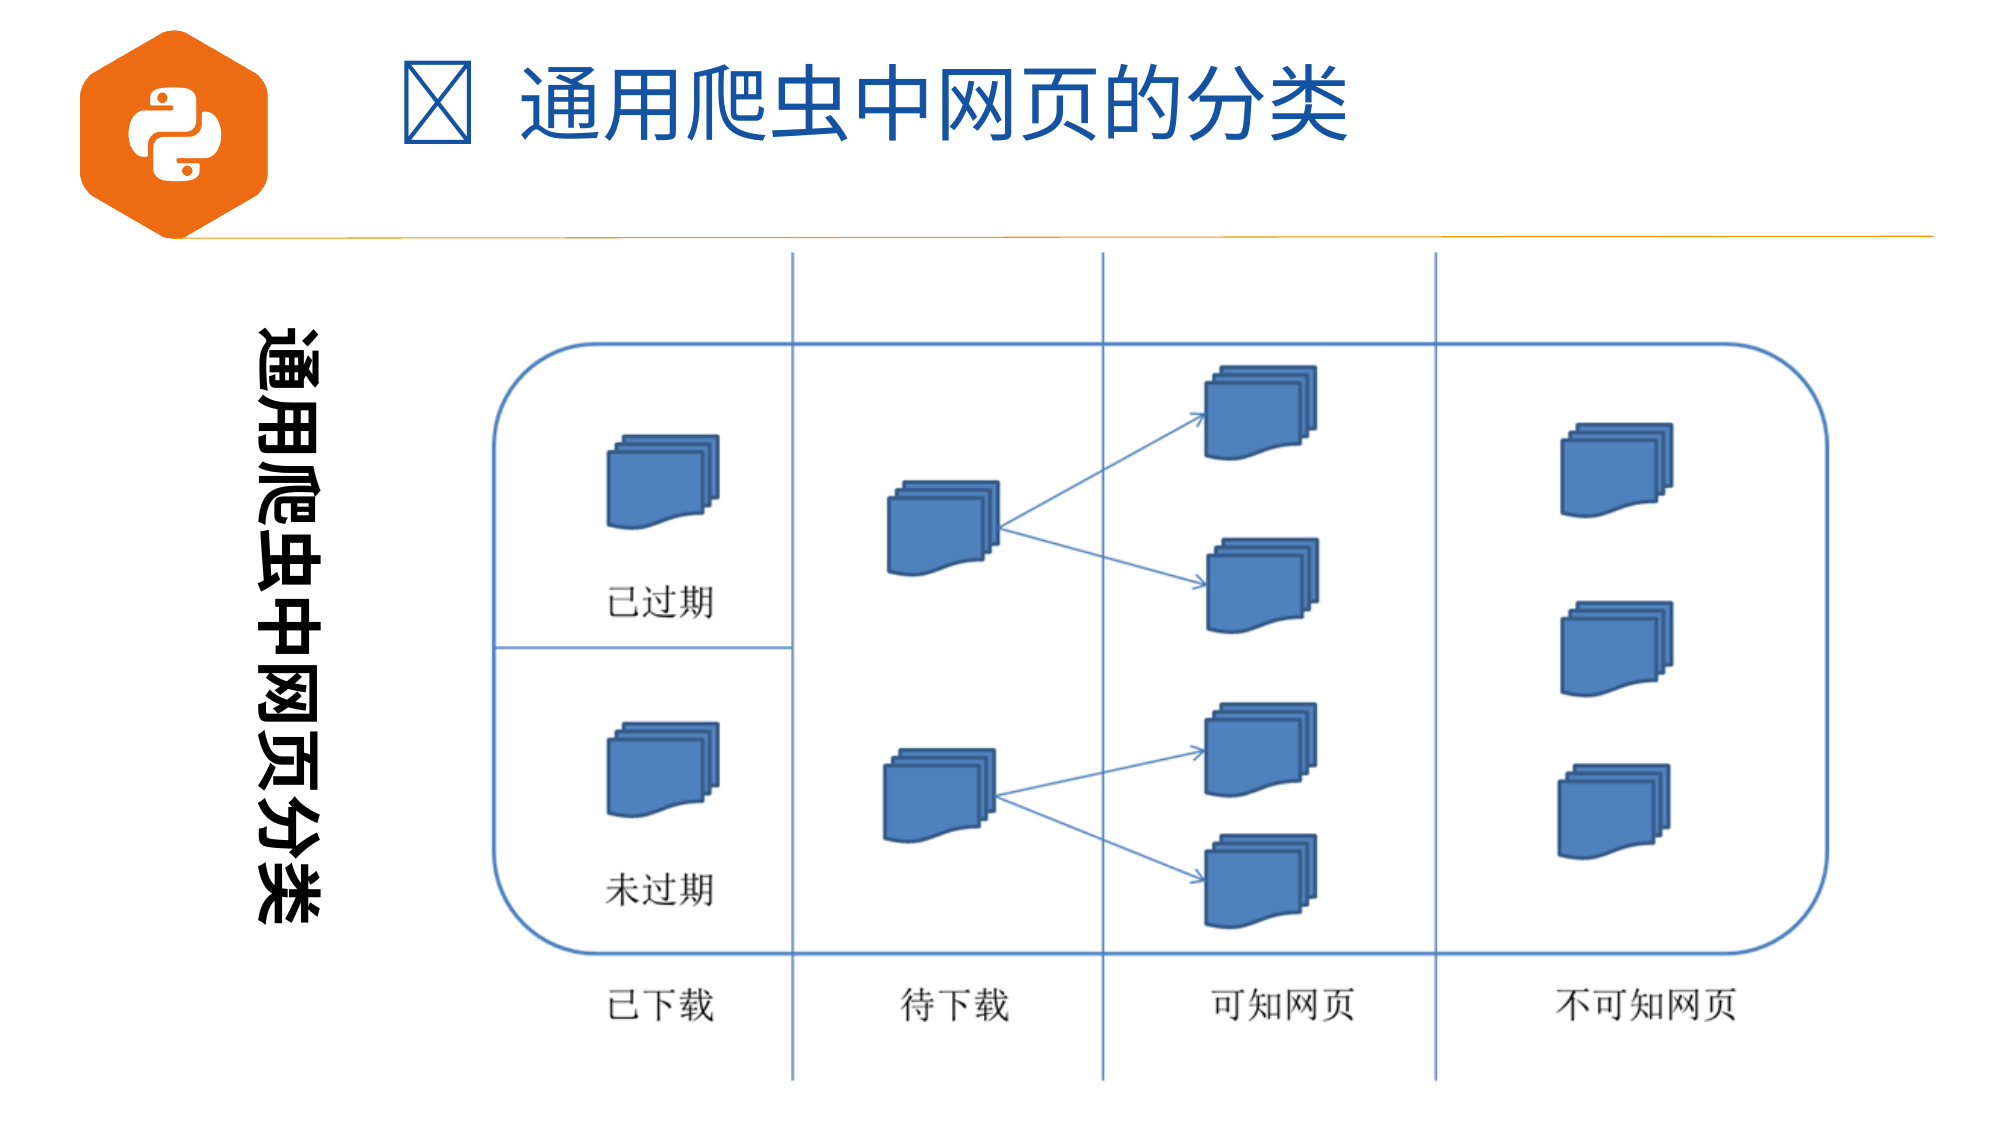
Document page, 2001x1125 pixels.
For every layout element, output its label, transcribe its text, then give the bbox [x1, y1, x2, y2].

picture [80, 30, 268, 239]
text_box 通用爬虫中网页分类 [228, 312, 339, 1026]
text_box  通用爬虫中网页的分类 [382, 43, 1472, 159]
picture [480, 248, 1840, 1089]
